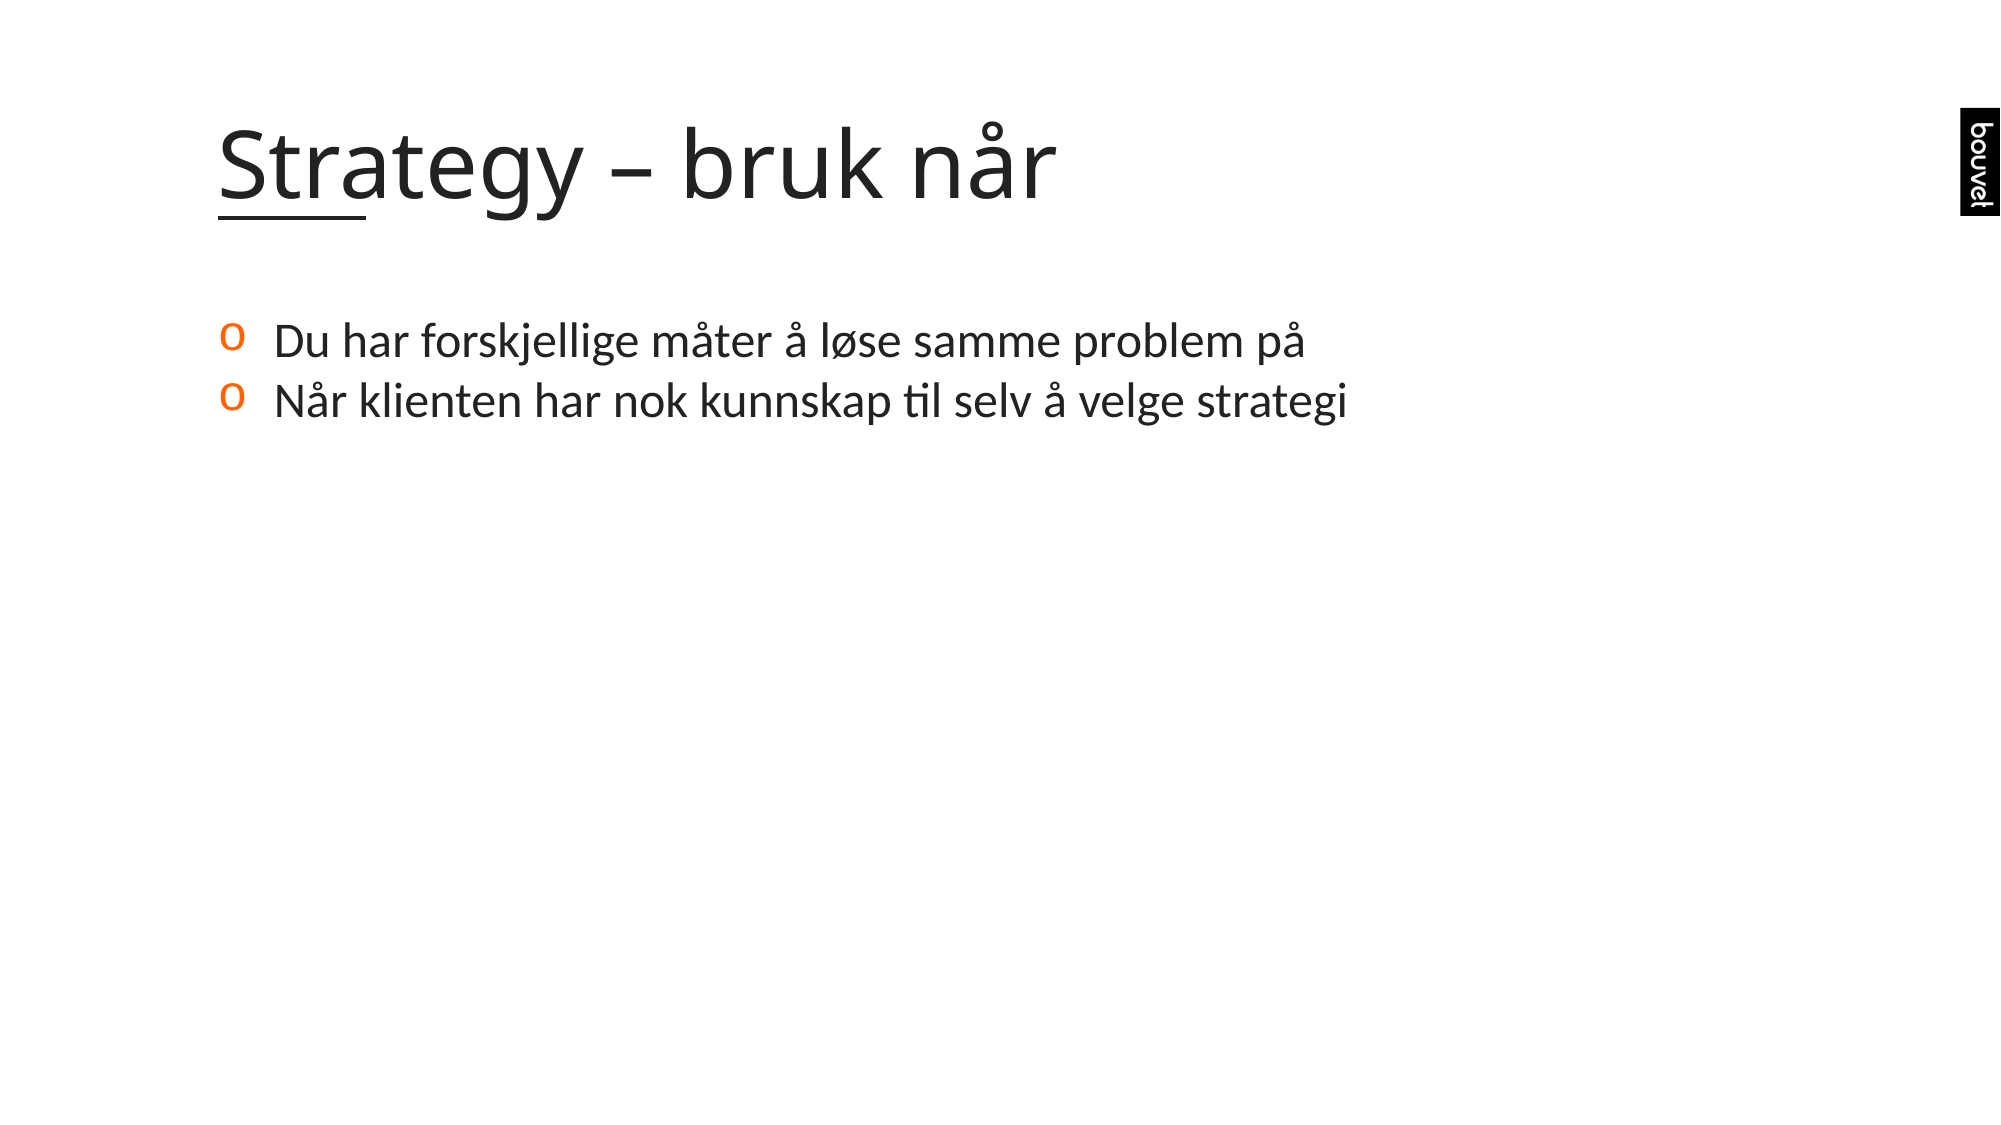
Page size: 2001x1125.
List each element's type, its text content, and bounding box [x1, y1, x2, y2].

list Du har forskjellige måter å løse samme problem på Når klienten har nok kunnskap til selv å velge strategi [202, 299, 1578, 1014]
title Strategy – bruk når [202, 59, 1856, 278]
